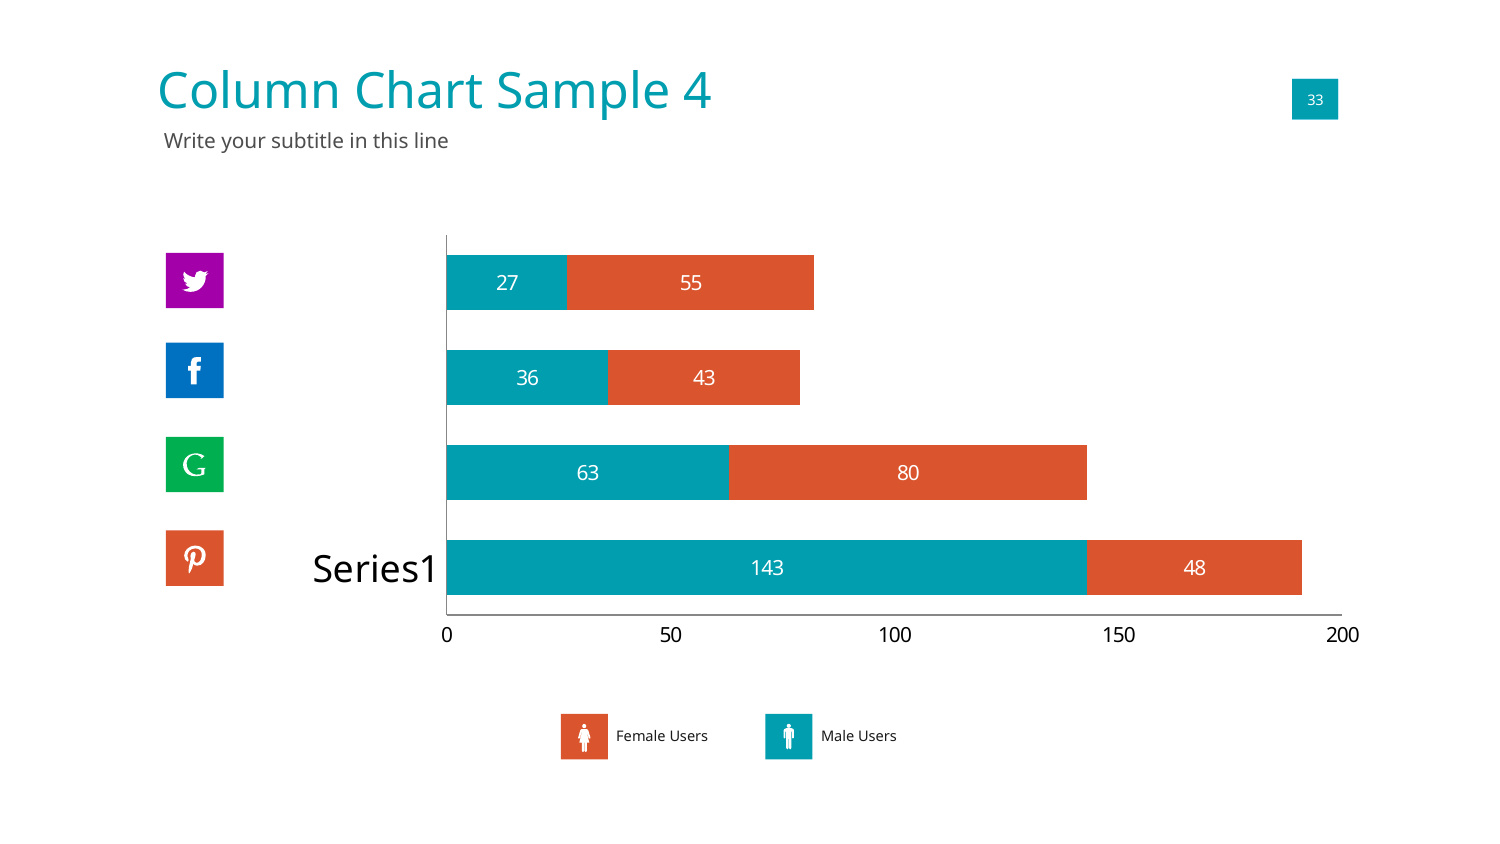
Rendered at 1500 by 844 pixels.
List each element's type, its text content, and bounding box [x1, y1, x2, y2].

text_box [560, 713, 918, 760]
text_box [165, 252, 224, 587]
text_box 33 [1307, 90, 1324, 108]
chart [290, 226, 1381, 658]
text_box [1292, 78, 1339, 120]
text_box Column Chart Sample 4 [157, 58, 872, 134]
text_box Write your subtitle in this line [163, 127, 1200, 162]
